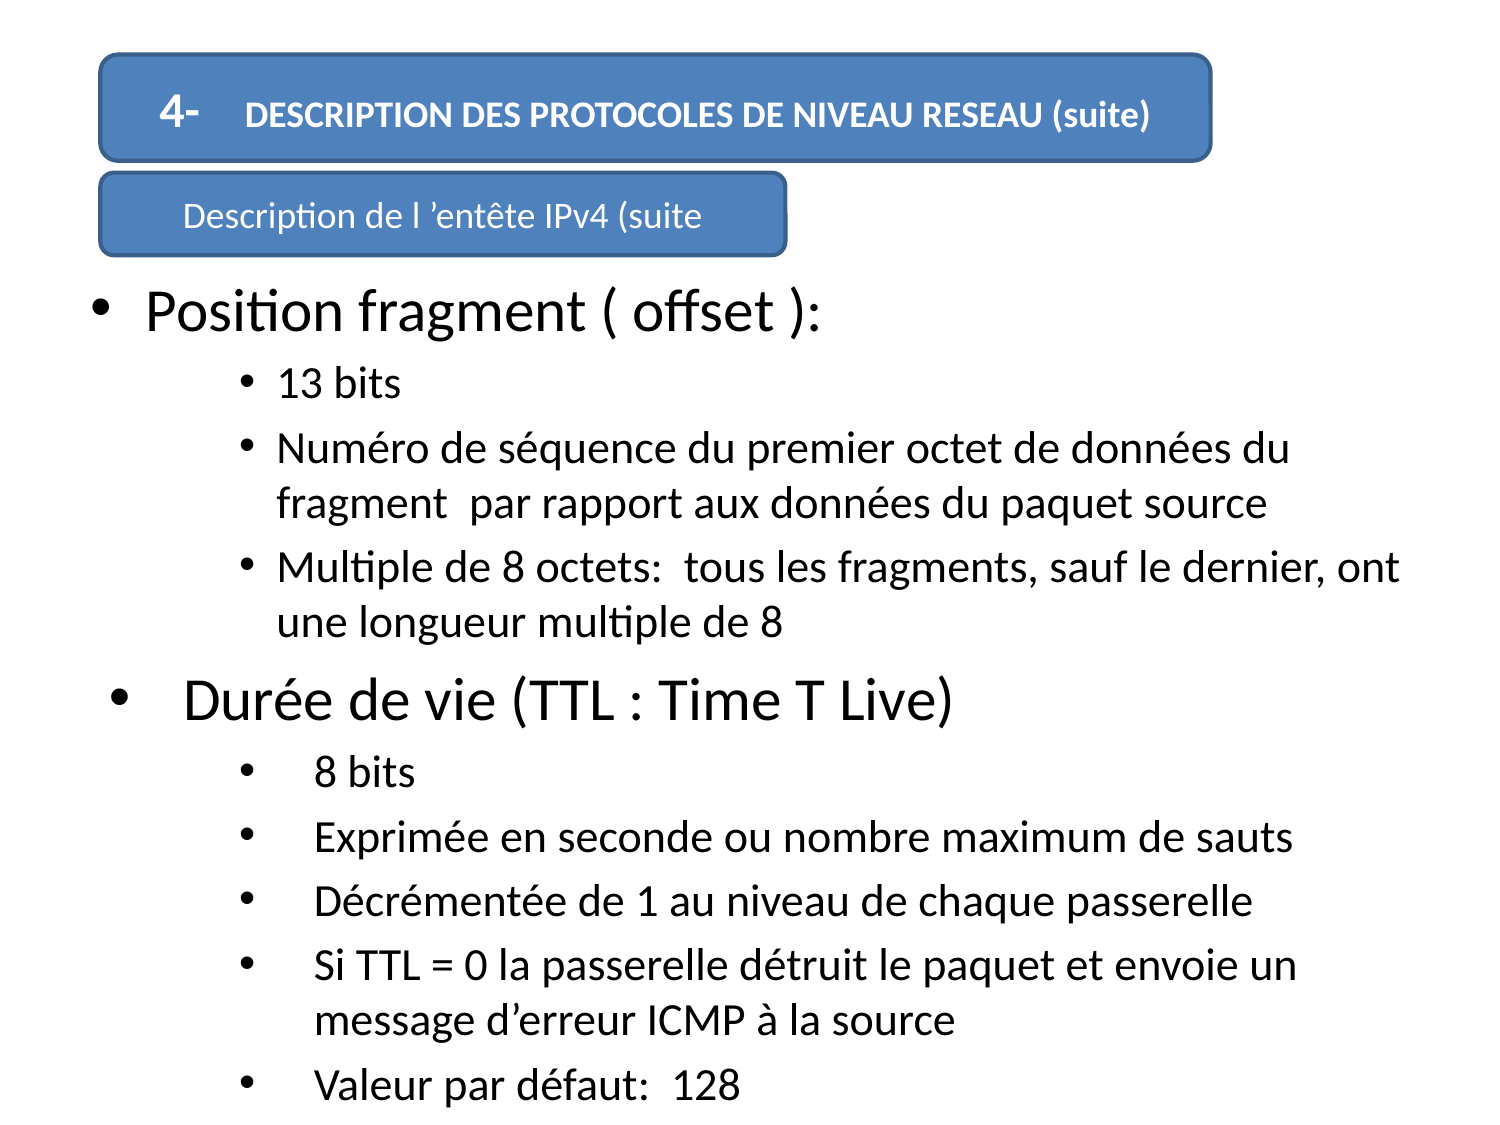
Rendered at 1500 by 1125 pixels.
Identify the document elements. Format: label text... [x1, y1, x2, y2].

list Position fragment ( offset ): 13 bits Numéro de séquence du premier octet de données du fragment par rapport aux données du paquet source Multiple de 8 octets: tous les fragments, sauf le dernier, ont une longueur multiple de 8 Durée de vie (TTL : Time T Live) 8 bits Exprimée en seconde ou nombre maximum de sauts Décrémentée de 1 au niveau de chaque passerelle Si TTL = 0 la passerelle détruit le paquet et envoie un message d’erreur ICMP à la source Valeur par défaut: 128 [75, 262, 1471, 1125]
text_box Description de l ’entête IPv4 (suite [98, 170, 788, 258]
text_box 4- DESCRIPTION DES PROTOCOLES DE NIVEAU RESEAU (suite) [98, 52, 1213, 163]
